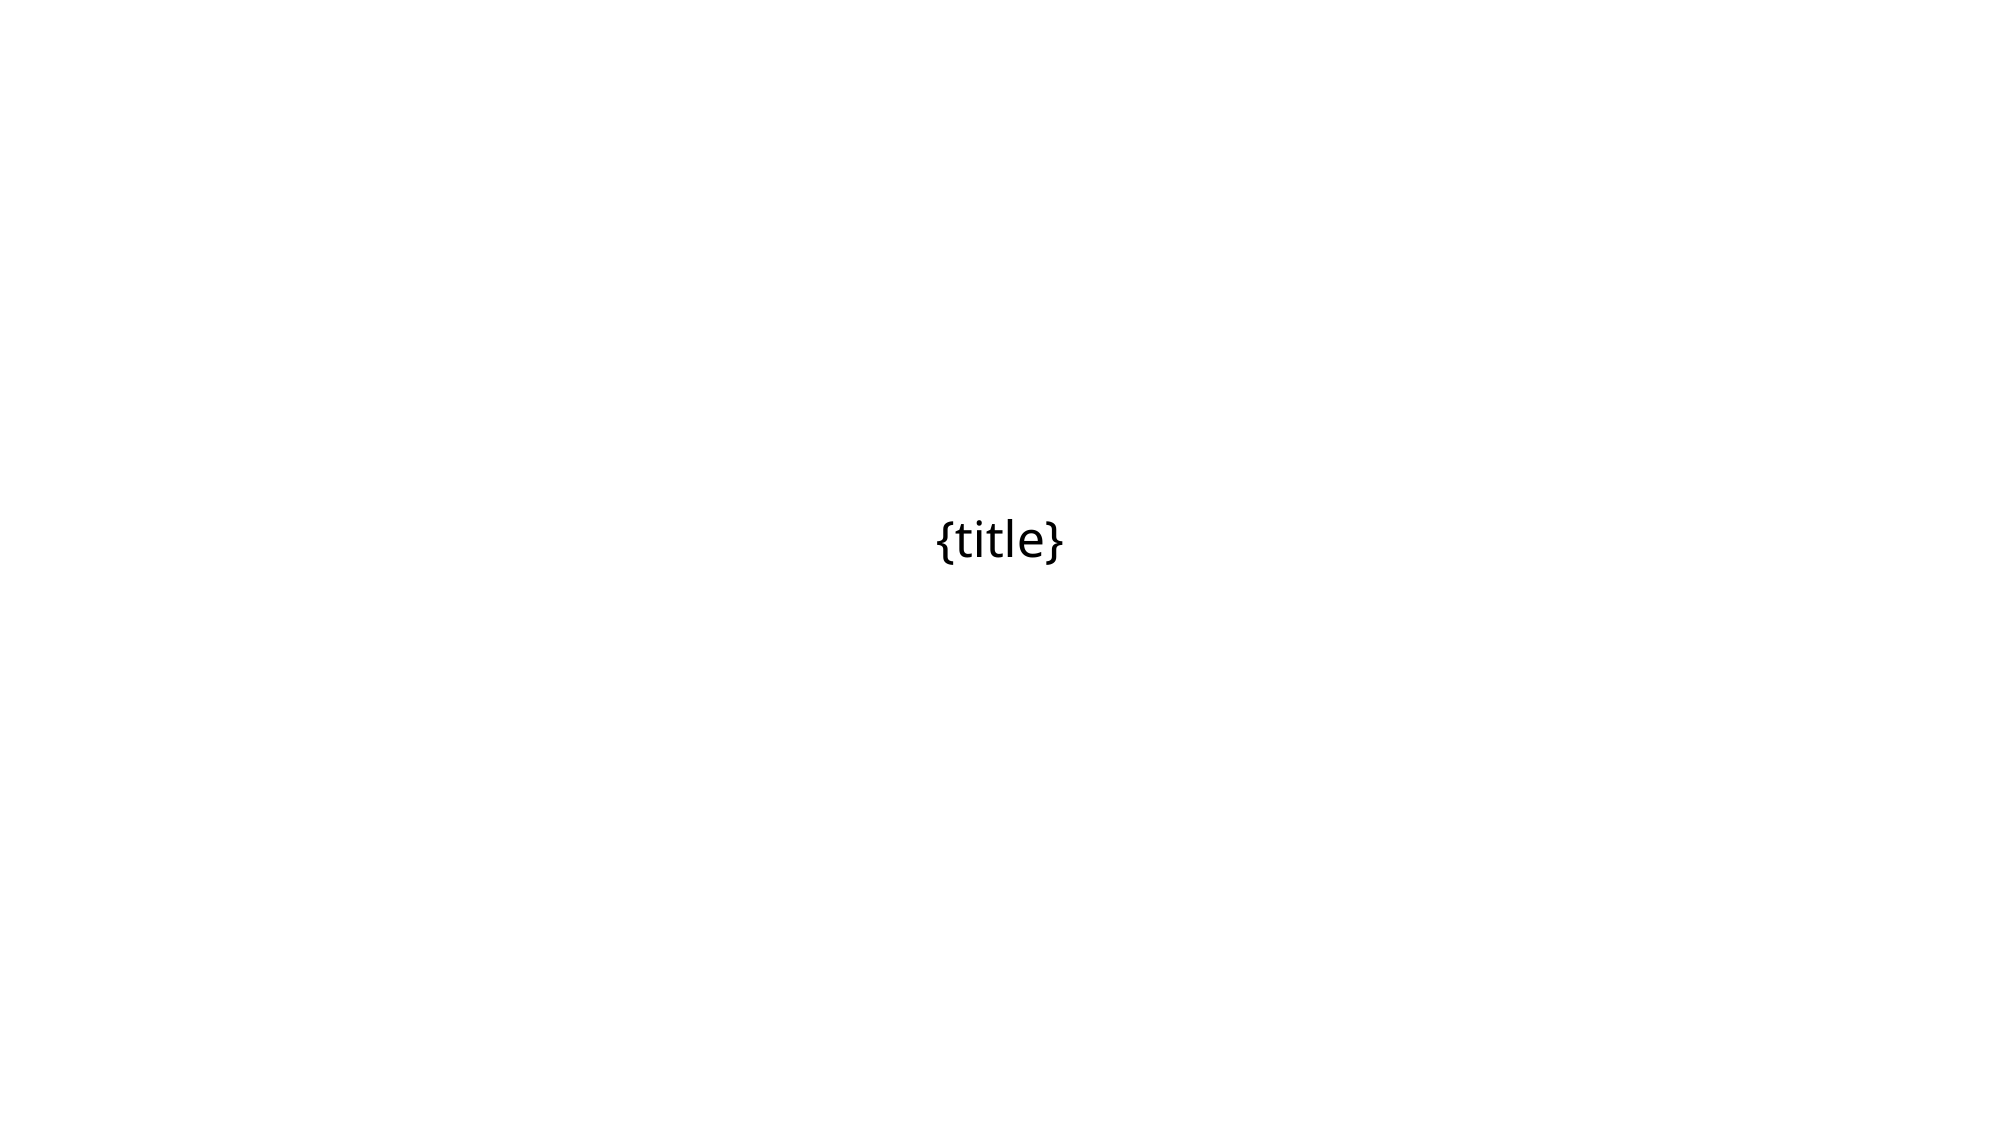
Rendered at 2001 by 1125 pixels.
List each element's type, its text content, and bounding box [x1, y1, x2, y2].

title {title} [249, 427, 1750, 576]
